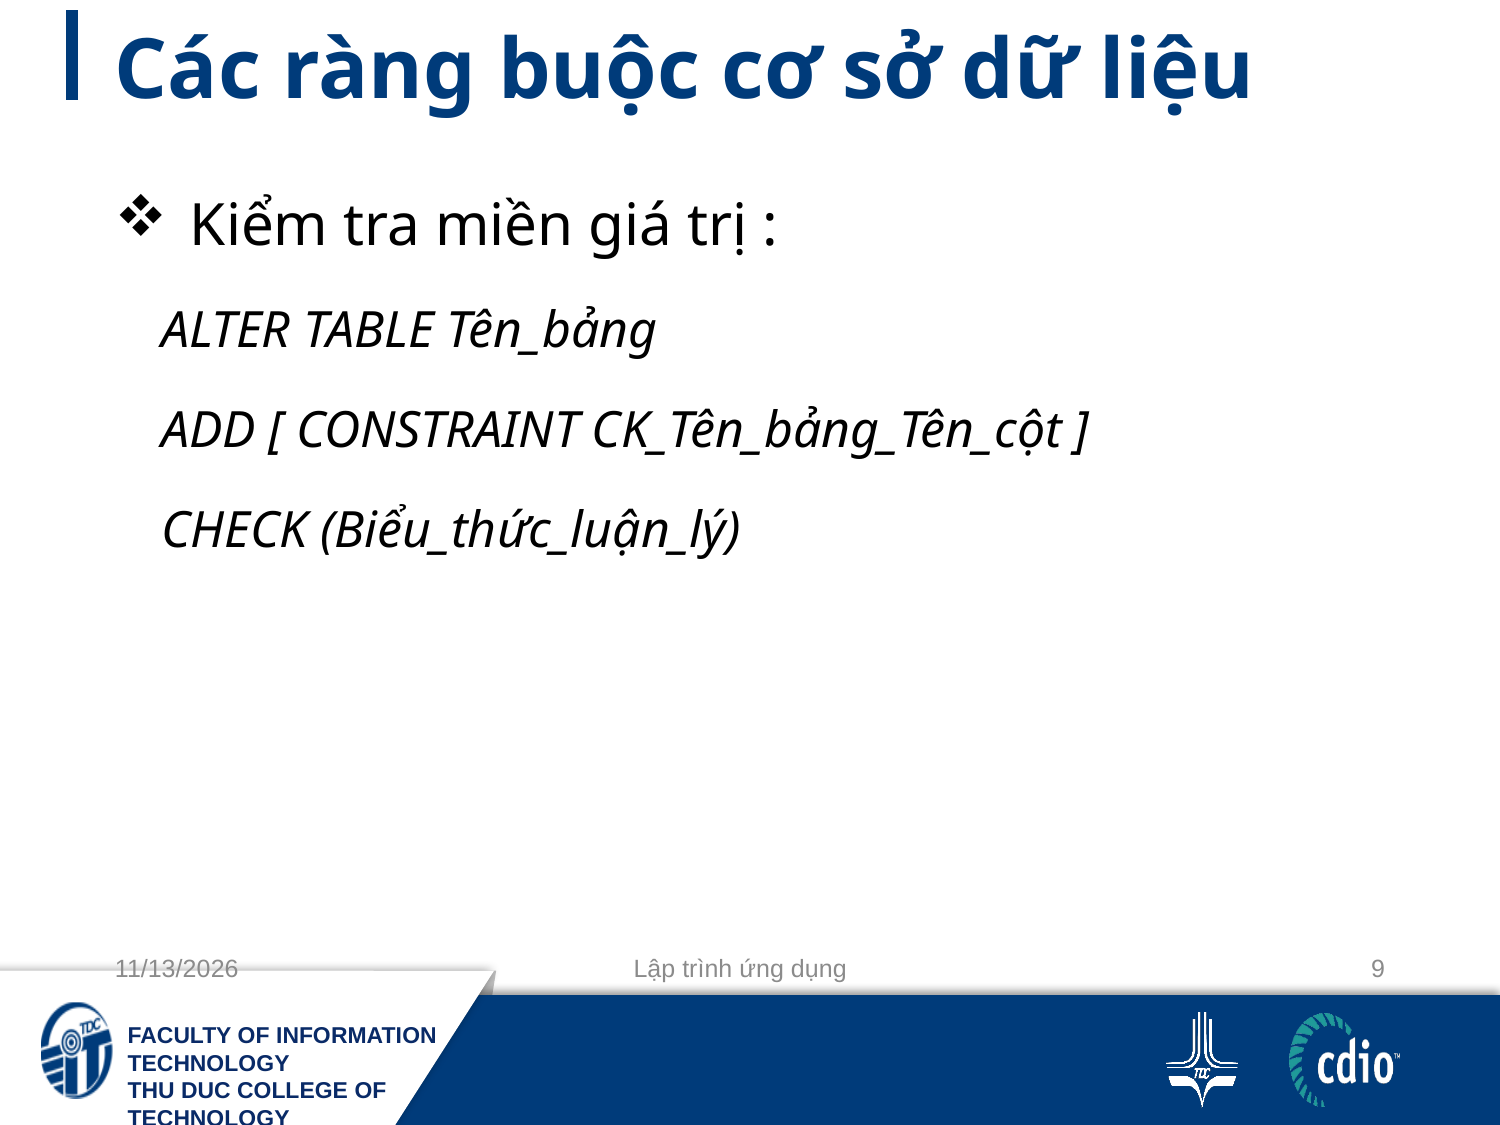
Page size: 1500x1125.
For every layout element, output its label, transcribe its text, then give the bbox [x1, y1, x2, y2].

picture [318, 1090, 327, 1096]
footer Lập trình ứng dụng [487, 937, 994, 998]
picture [163, 1090, 170, 1096]
picture [257, 1090, 266, 1096]
picture [41, 1001, 340, 1099]
list Kiểm tra miền giá trị : ALTER TABLE Tên_bảng ADD [ CONSTRAINT CK_Tên_bảng_Tên_cột ] CHECK (Biểu_thức_luận_lý) [99, 162, 1394, 882]
picture [1166, 1012, 1238, 1109]
slide_number 9 [1062, 937, 1400, 998]
picture [1289, 1013, 1400, 1107]
title Các ràng buộc cơ sở dữ liệu [99, 5, 1394, 138]
picture [202, 1090, 209, 1096]
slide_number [99, 937, 438, 998]
